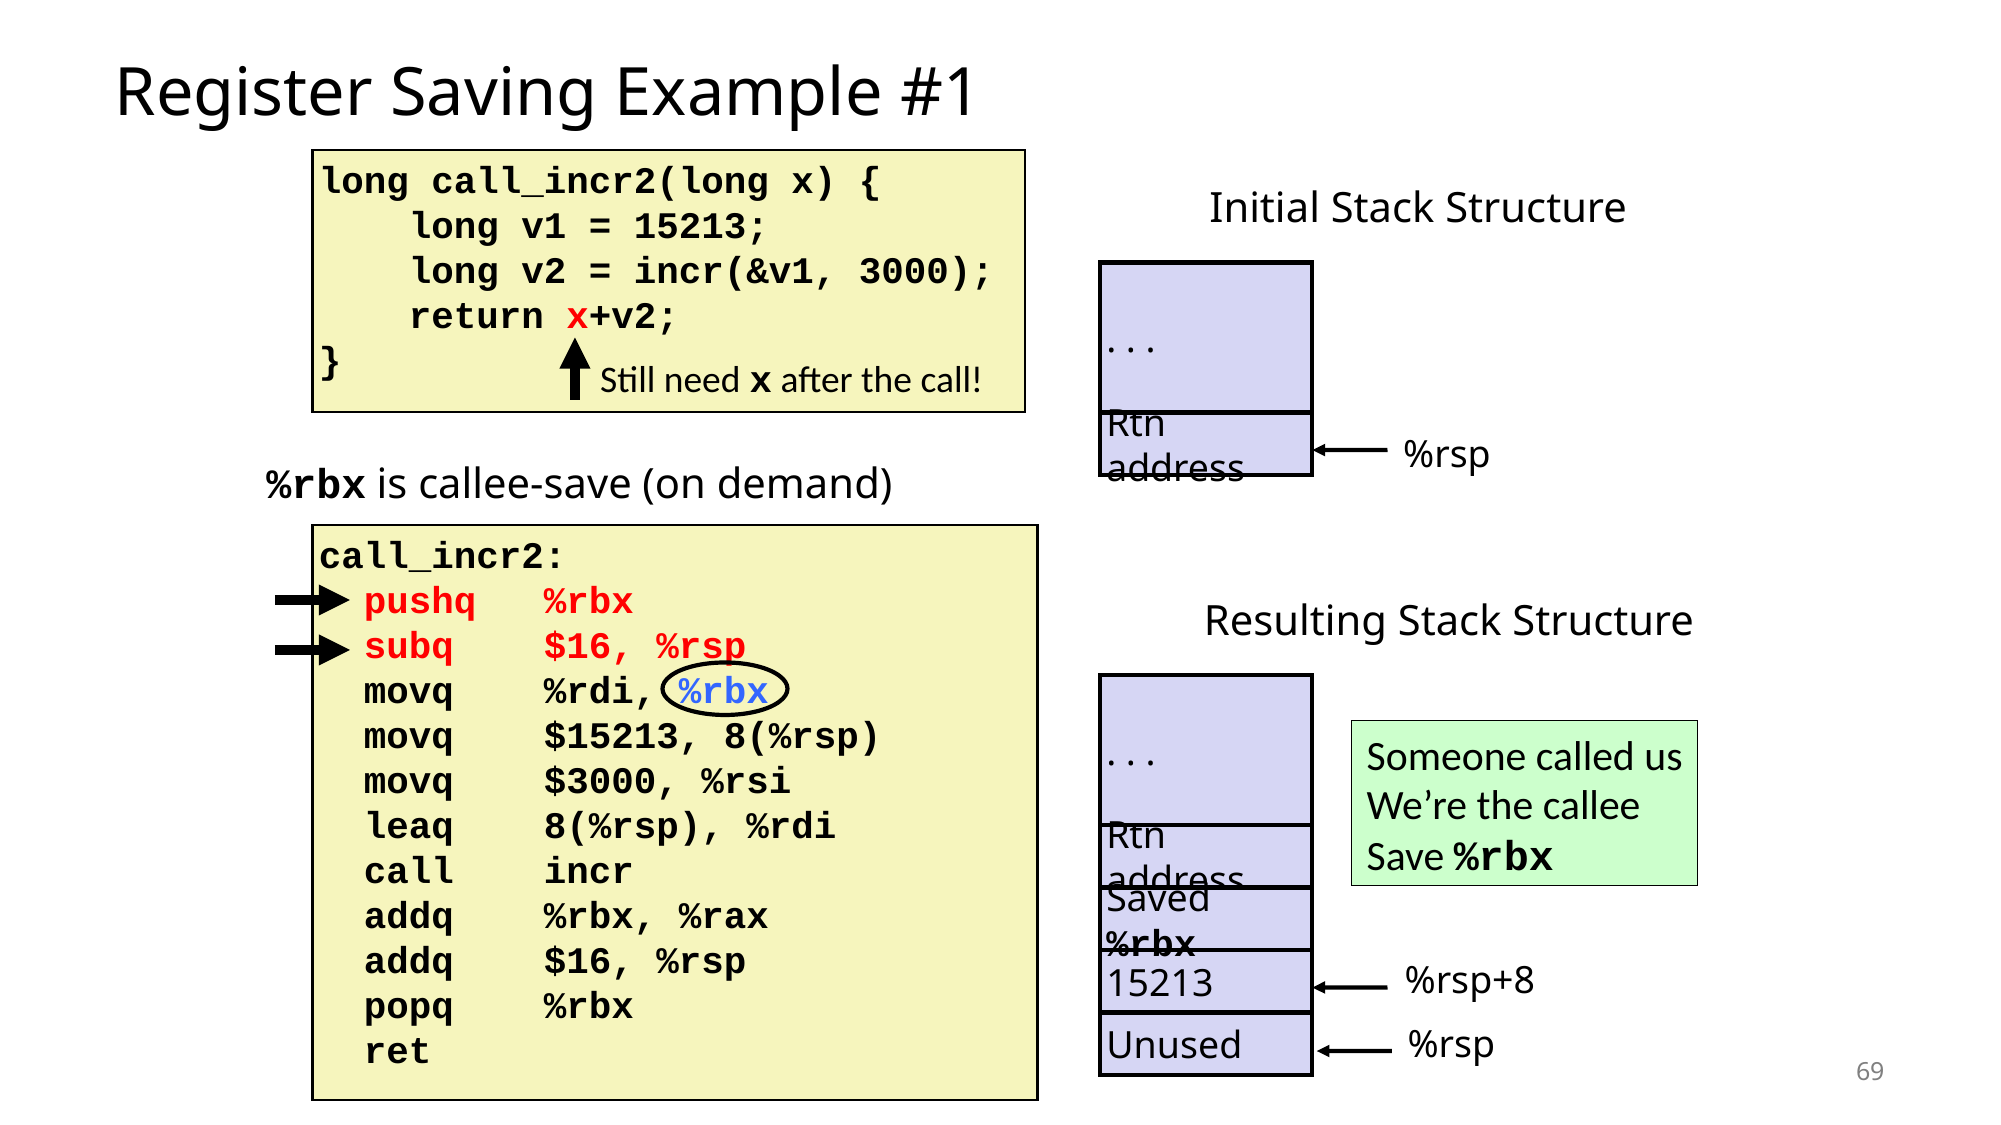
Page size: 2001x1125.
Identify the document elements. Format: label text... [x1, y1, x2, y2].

title Register Saving Example #1 [99, 37, 1900, 150]
text_box Rtn address [1099, 412, 1313, 475]
slide_number 69 [1749, 1042, 1900, 1103]
text_box %rbx is callee-save (on demand) [259, 450, 900, 514]
text_box %rsp [1396, 423, 1498, 482]
text_box 15213 [1099, 950, 1313, 1012]
text_box . . . [1099, 262, 1313, 412]
text_box %rsp [1401, 1013, 1502, 1071]
text_box Rtn address [1099, 824, 1313, 887]
text_box Still need x after the call! [585, 347, 1007, 408]
text_box Someone called us We’re the callee Save %rbx [1351, 720, 1698, 886]
text_box Saved %rbx [1099, 887, 1313, 950]
text_box [1313, 443, 1388, 457]
text_box Resulting Stack Structure [1197, 587, 1701, 650]
text_box . . . [1099, 674, 1313, 824]
text_box Unused [1099, 1012, 1313, 1075]
text_box call_incr2: pushq %rbx subq $16, %rsp movq %rdi, %rbx movq $15213, 8(%rsp) movq $3000, %rsi leaq 8(%rsp), %rdi call incr addq %rbx, %rax addq $16, %rsp popq %rbx ret [312, 525, 1038, 1100]
text_box long call_incr2(long x) { long v1 = 15213; long v2 = incr(&v1, 3000); return x+v2; } [312, 149, 1025, 413]
text_box [1312, 981, 1388, 994]
text_box Initial Stack Structure [1203, 174, 1634, 238]
text_box [662, 662, 788, 715]
text_box [1316, 1044, 1392, 1058]
text_box %rsp+8 [1398, 949, 1542, 1008]
